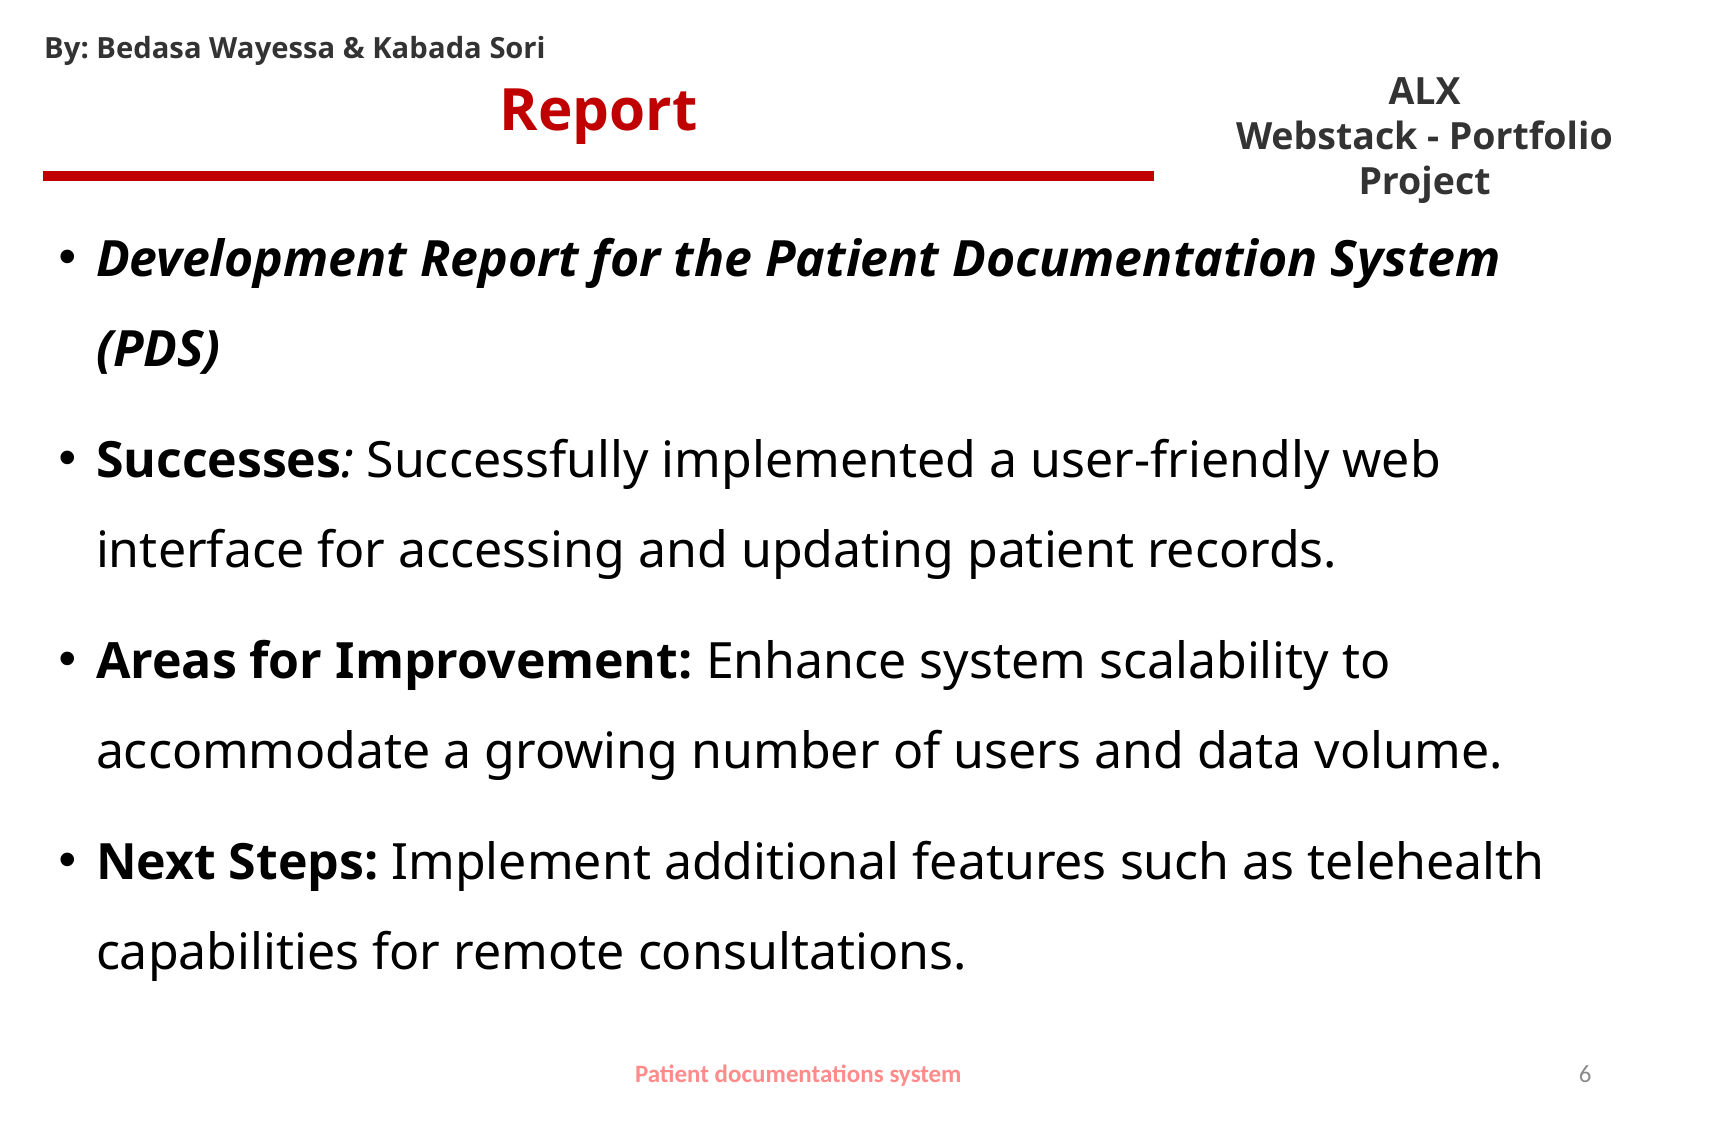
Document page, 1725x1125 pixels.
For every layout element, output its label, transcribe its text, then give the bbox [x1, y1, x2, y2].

list Development Report for the Patient Documentation System (PDS) Successes: Successfully implemented a user-friendly web interface for accessing and updating patient records. Areas for Improvement: Enhance system scalability to accommodate a growing number of users and data volume. Next Steps: Implement additional features such as telehealth capabilities for remote consultations. [43, 189, 1607, 1014]
footer Patient documentations system [443, 1042, 1154, 1103]
title Report [43, 59, 1154, 163]
slide_number 6 [1218, 1042, 1607, 1103]
